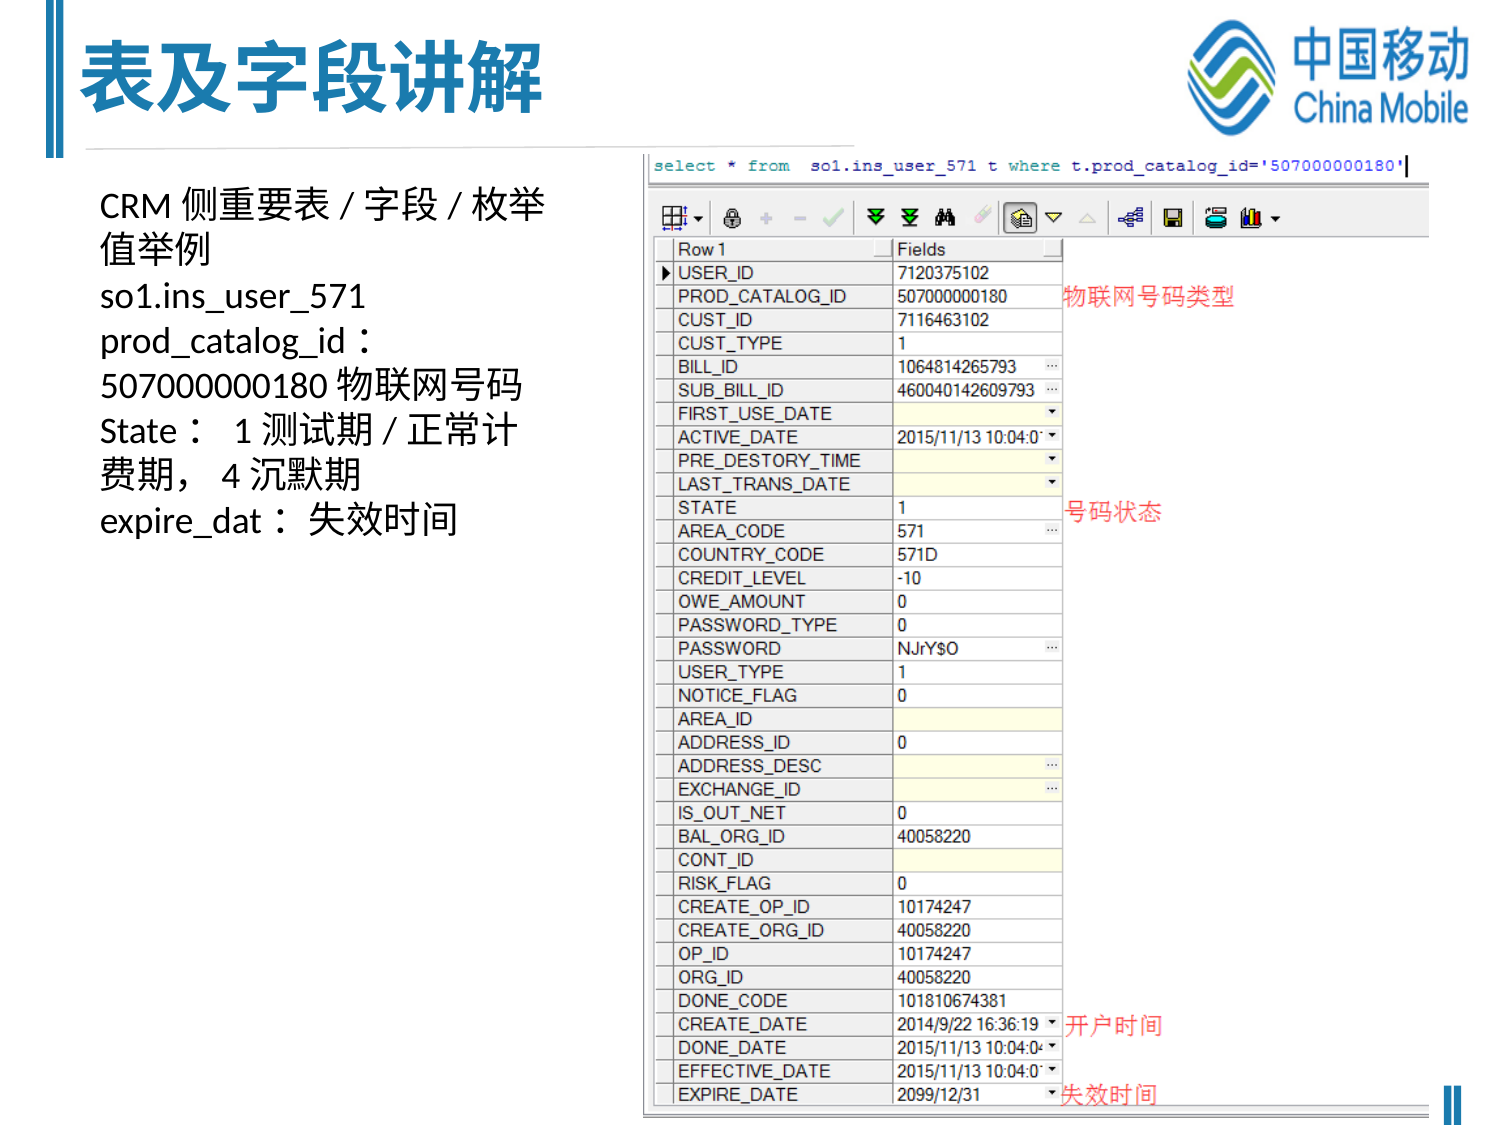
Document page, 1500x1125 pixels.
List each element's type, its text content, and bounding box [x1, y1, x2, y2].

text_box 表及字段讲解 [63, 21, 869, 130]
text_box CRM侧重要表/字段/枚举值举例 so1.ins_user_571 prod_catalog_id：507000000180物联网号码 State：1测试期/正常计费期，4沉默期 expire_dat：失效时间 [85, 174, 561, 684]
picture [643, 1, 1493, 1118]
